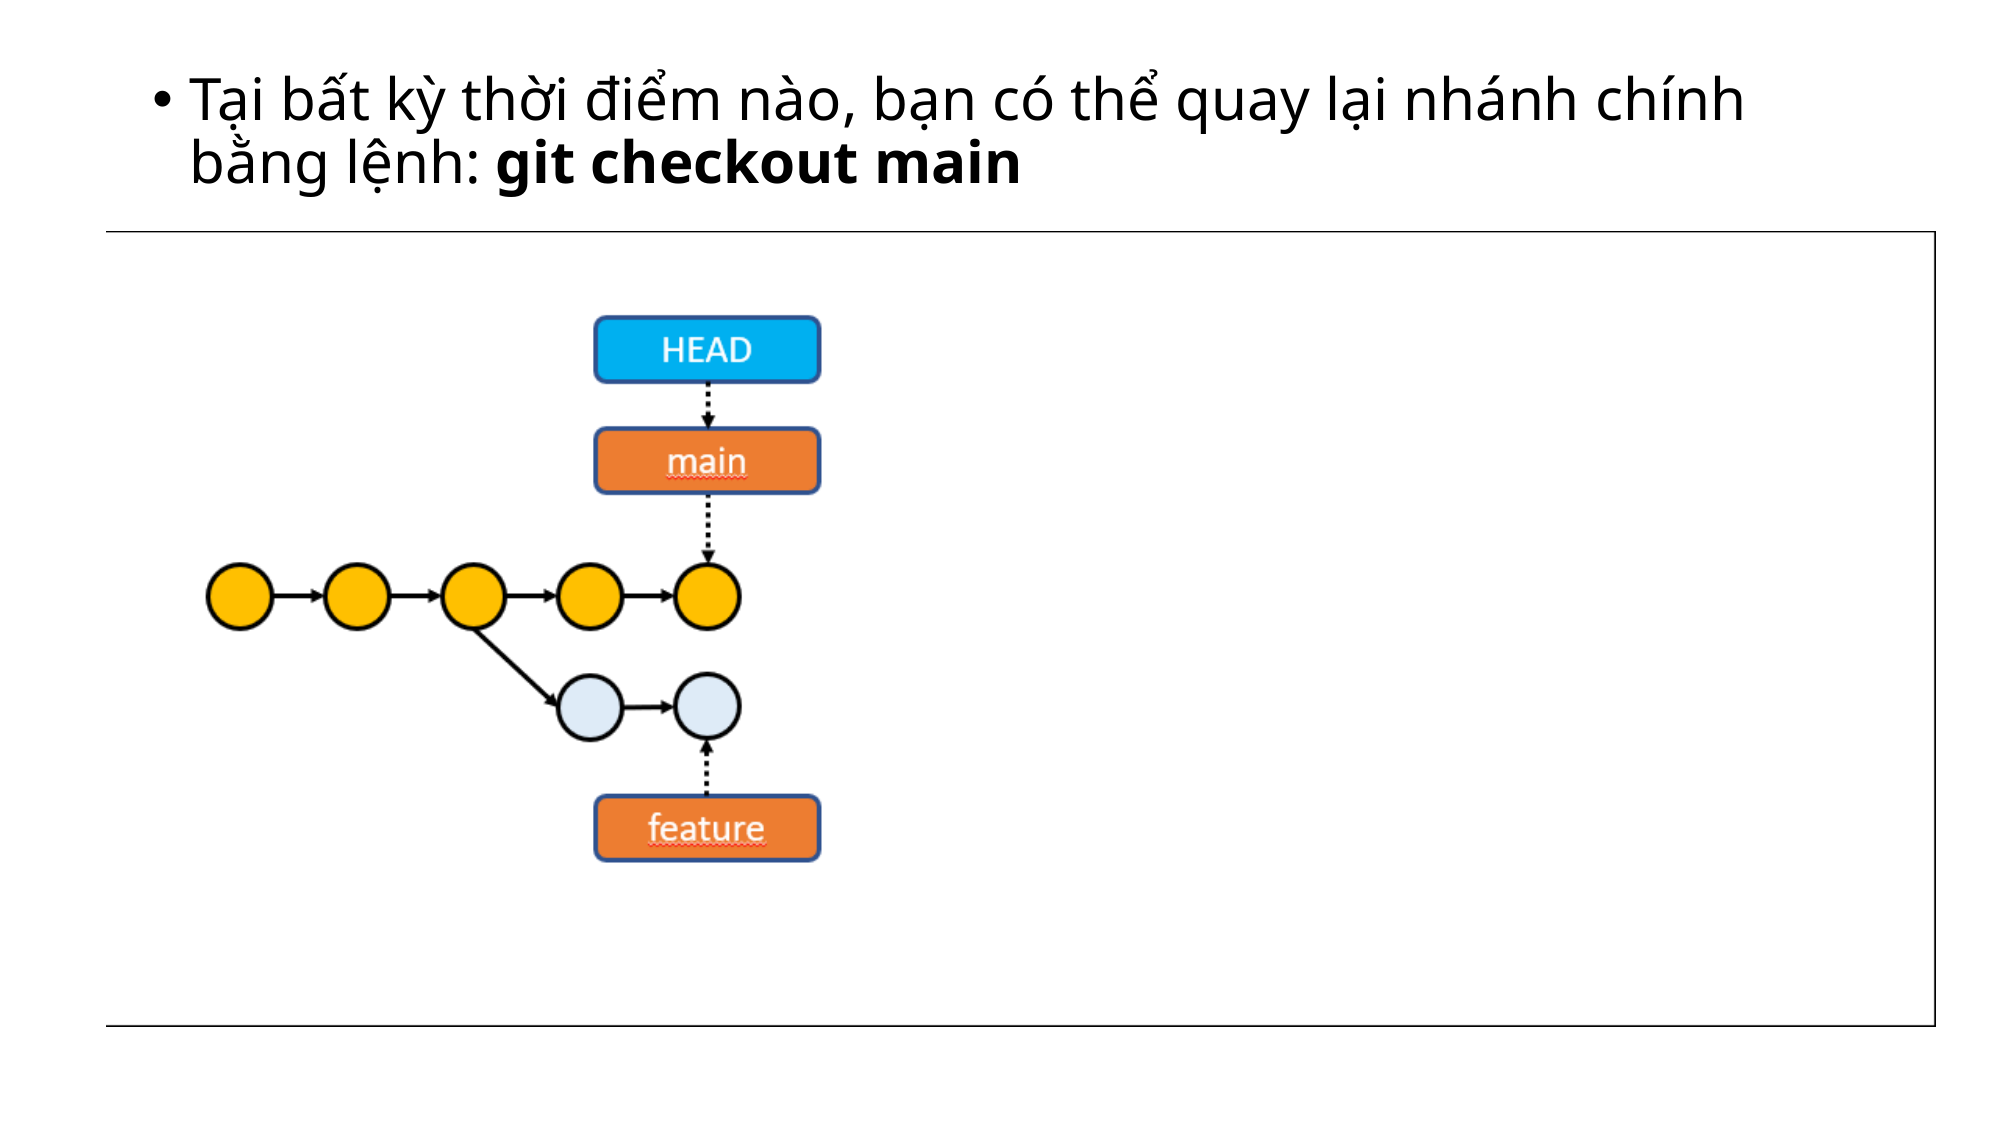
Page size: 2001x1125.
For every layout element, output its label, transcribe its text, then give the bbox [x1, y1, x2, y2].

list Tại bất kỳ thời điểm nào, bạn có thể quay lại nhánh chính bằng lệnh: git checkout main [137, 62, 1863, 230]
picture [105, 230, 1937, 1028]
